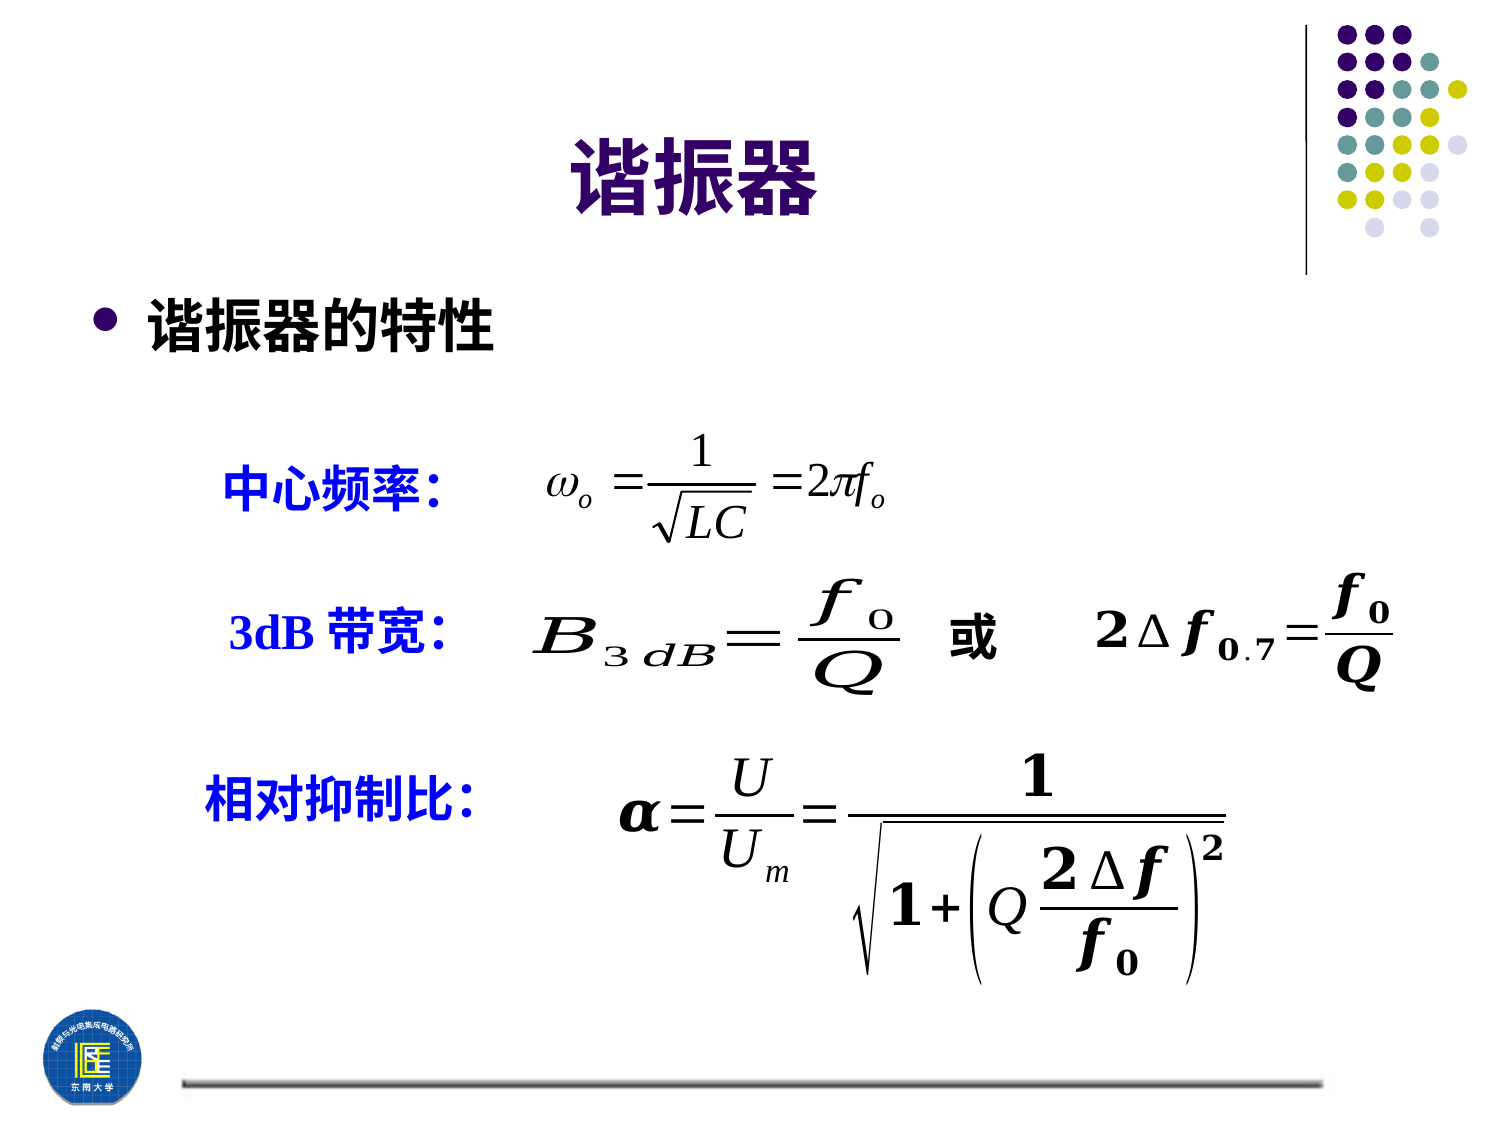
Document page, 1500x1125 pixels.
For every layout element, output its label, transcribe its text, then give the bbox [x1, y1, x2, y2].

text_box 或 [934, 597, 1053, 673]
text_box 中心频率： [206, 449, 534, 525]
list 谐振器的特性 [75, 282, 1425, 374]
picture [34, 999, 148, 1113]
text_box 相对抑制比： [190, 759, 545, 835]
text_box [539, 419, 895, 554]
picture [171, 1058, 1096, 1111]
text_box 3dB带宽： [213, 591, 569, 667]
slide_number [1096, 1049, 1448, 1125]
title 谐振器 [75, 20, 1313, 233]
